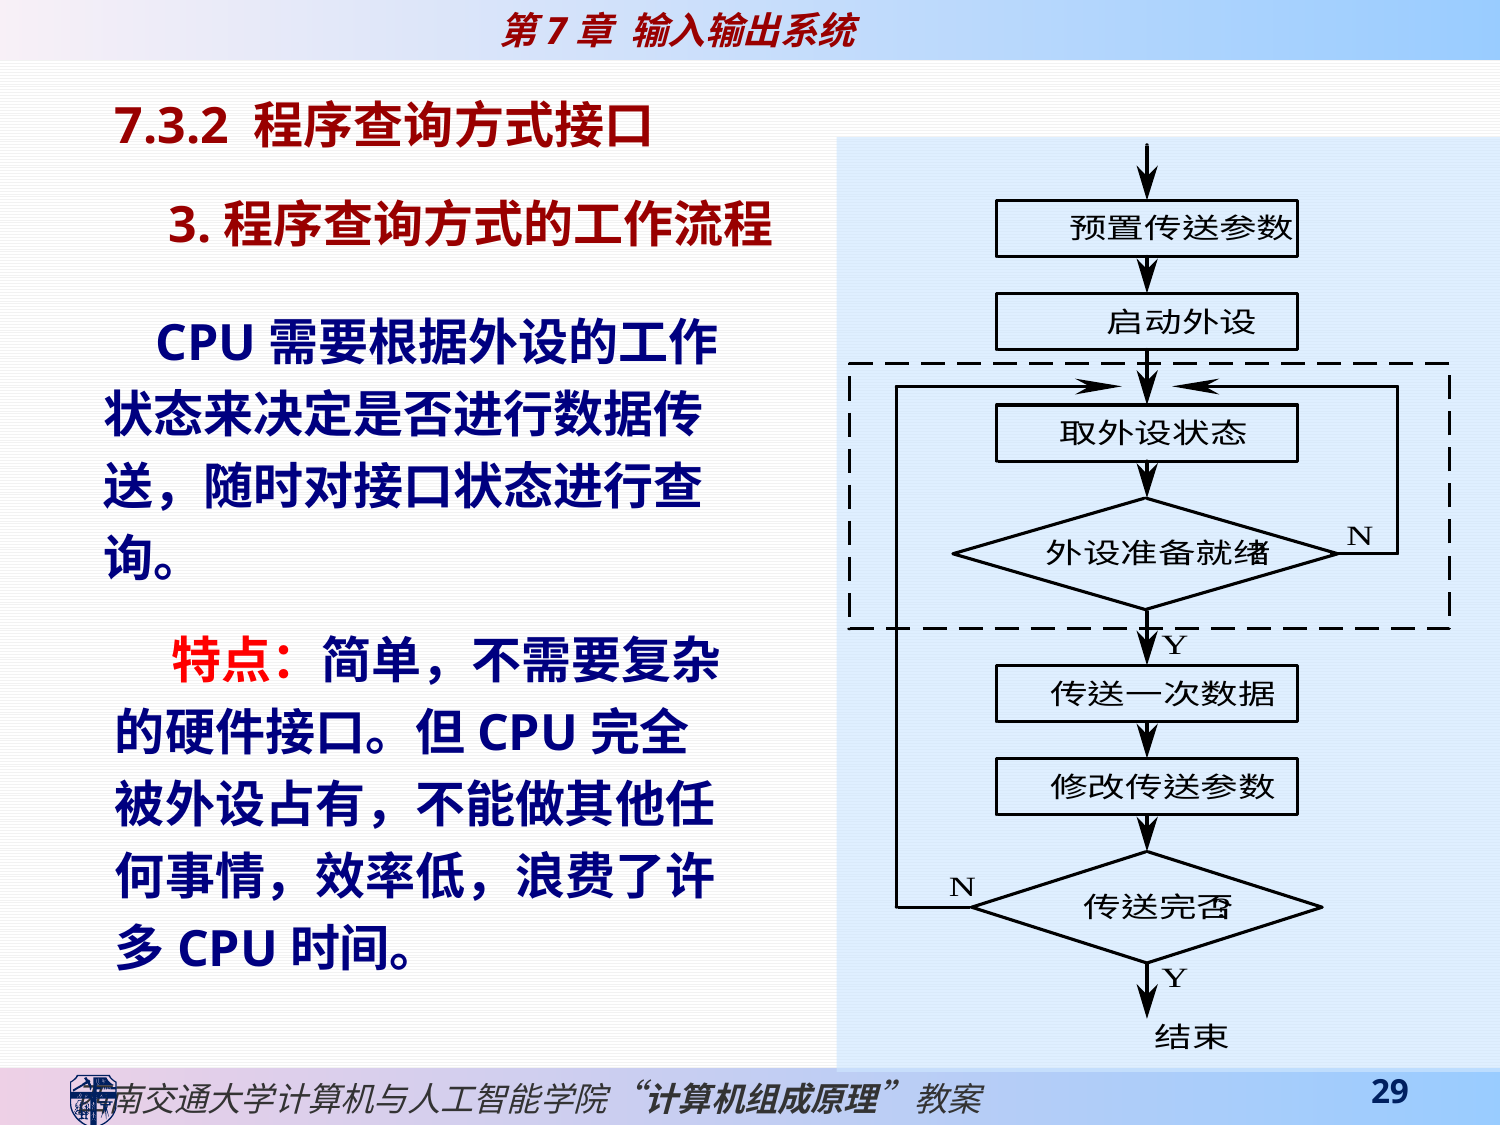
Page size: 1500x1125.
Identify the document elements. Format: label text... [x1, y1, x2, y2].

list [836, 136, 1500, 1072]
text_box 特点：简单，不需要复杂的硬件接口。但CPU完全被外设占有，不能做其他任何事情，效率低，浪费了许多CPU时间。 [100, 609, 750, 985]
text_box CPU需要根据外设的工作状态来决定是否进行数据传送，随时对接口状态进行查询。 [88, 290, 750, 594]
text_box 3.程序查询方式的工作流程 [154, 184, 800, 260]
text_box 7.3.2 程序查询方式接口 [100, 87, 727, 154]
